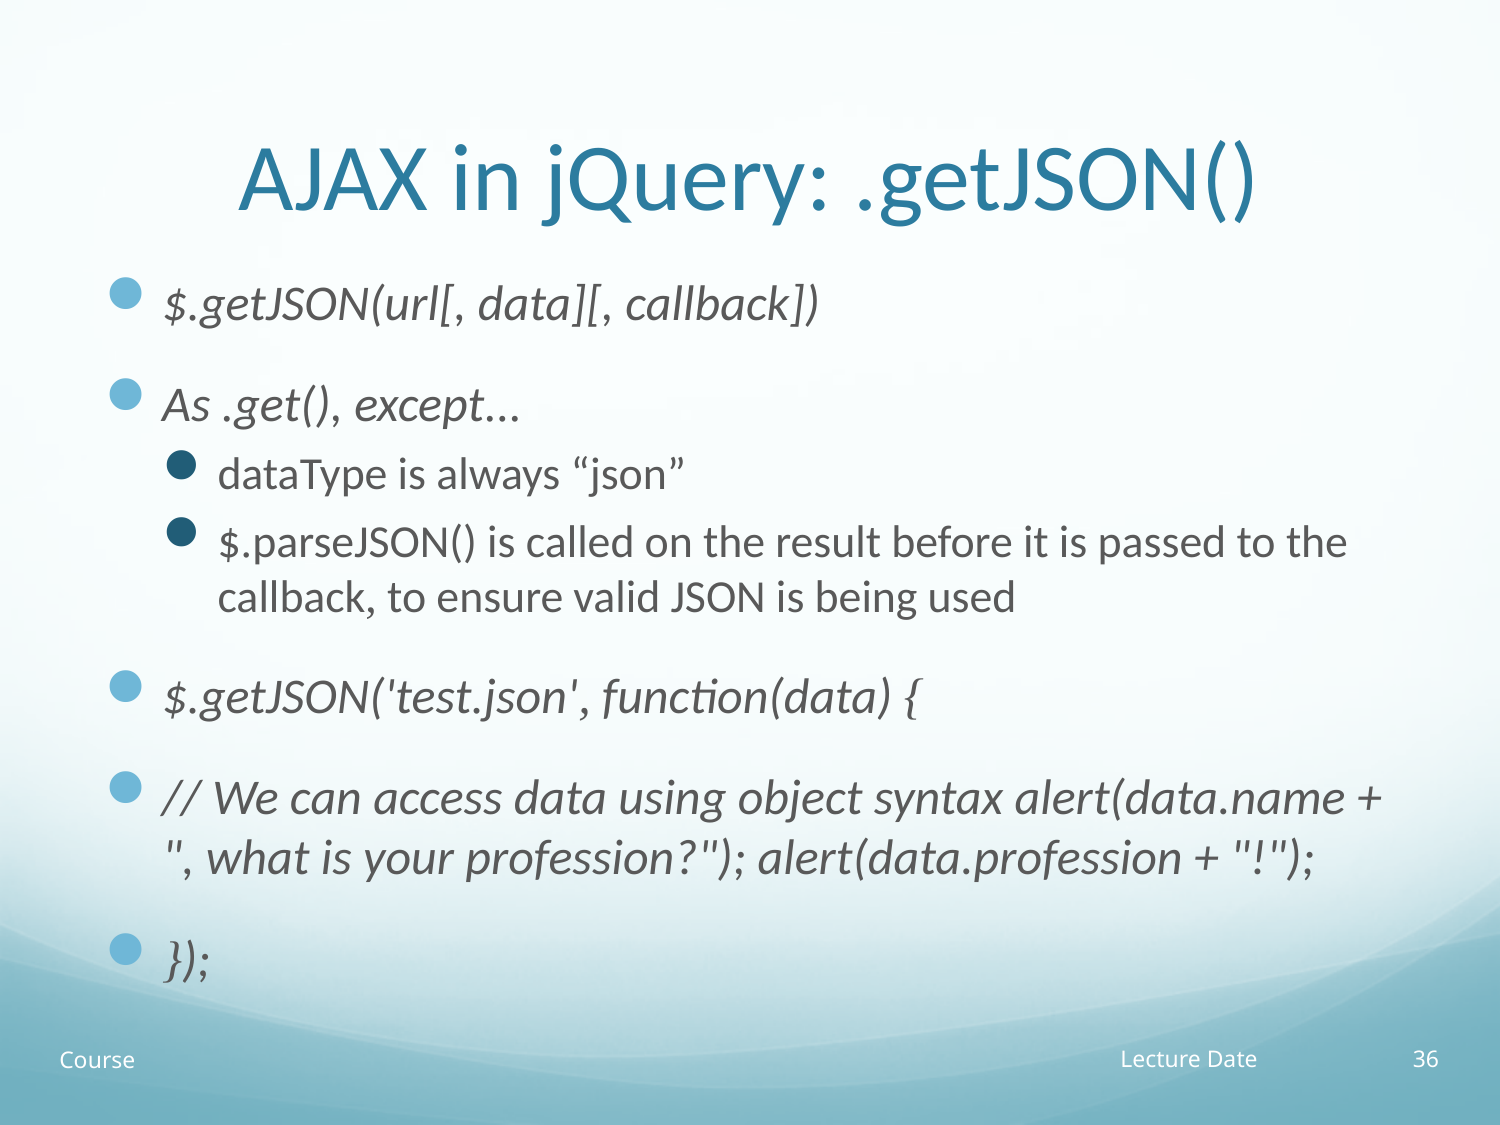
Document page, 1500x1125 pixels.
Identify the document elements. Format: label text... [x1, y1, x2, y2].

title AJAX in jQuery: .getJSON() [89, 17, 1410, 238]
list $.getJSON(url[, data][, callback]) As .get(), except... dataType is always “json” $.parseJSON() is called on the result before it is passed to the callback, to ensure valid JSON is being used $.getJSON('test.json', function(data) { // We can access data using object syntax alert(data.name + ", what is your profession?"); alert(data.profession + "!"); }); [89, 262, 1410, 976]
